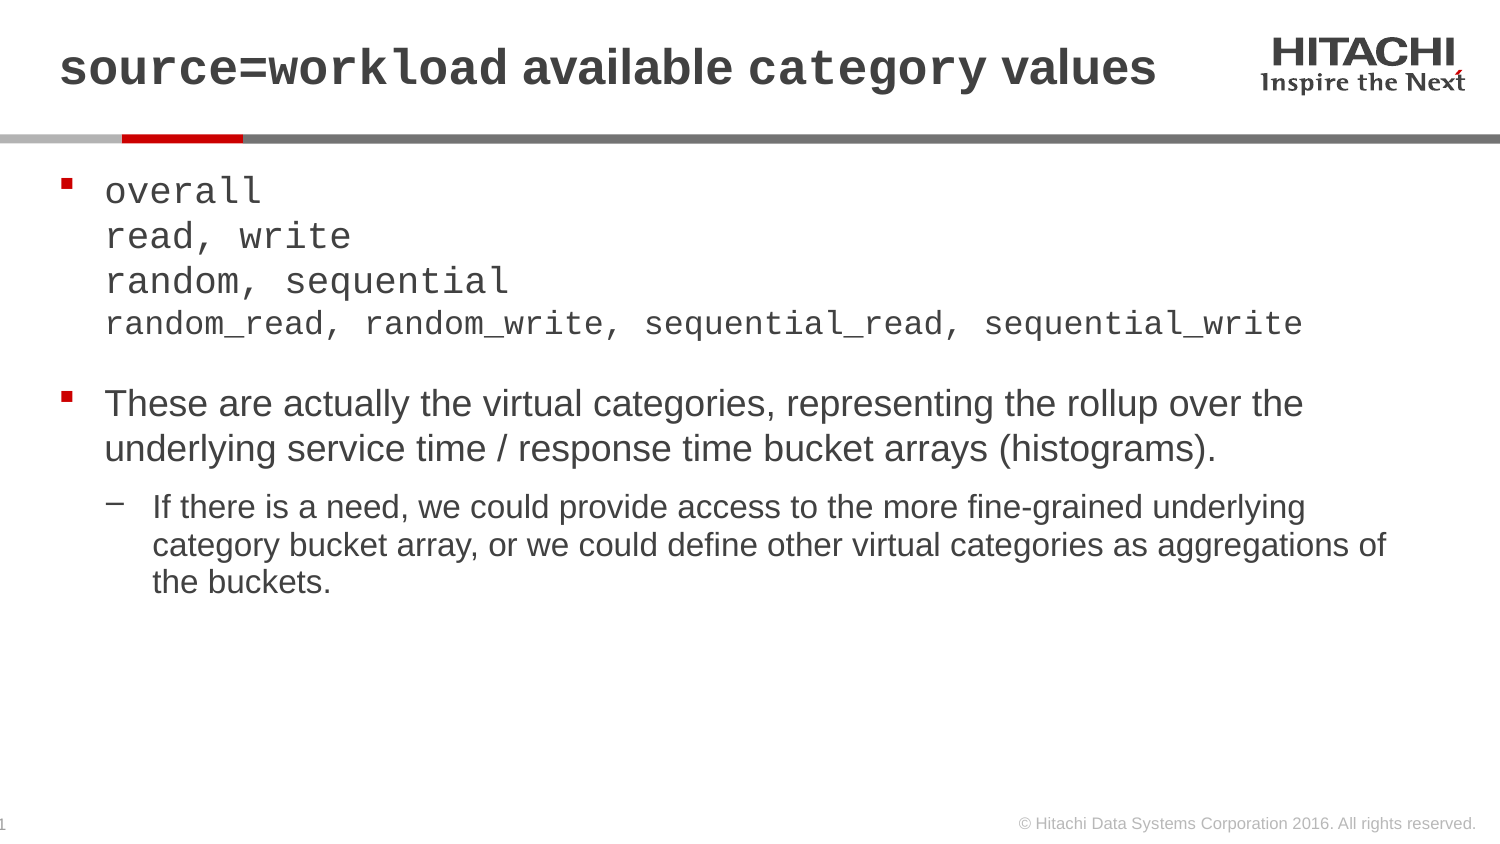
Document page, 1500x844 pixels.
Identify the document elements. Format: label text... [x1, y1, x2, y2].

title source=workload available category values [43, 8, 1200, 129]
list overall read, write random, sequential random_read, random_write, sequential_read, sequential_write These are actually the virtual categories, representing the rollup over the underlying service time / response time bucket arrays (histograms). If there is a need, we could provide access to the more fine-grained underlying category bucket array, or we could define other virtual categories as aggregations of the buckets. [43, 158, 1452, 616]
